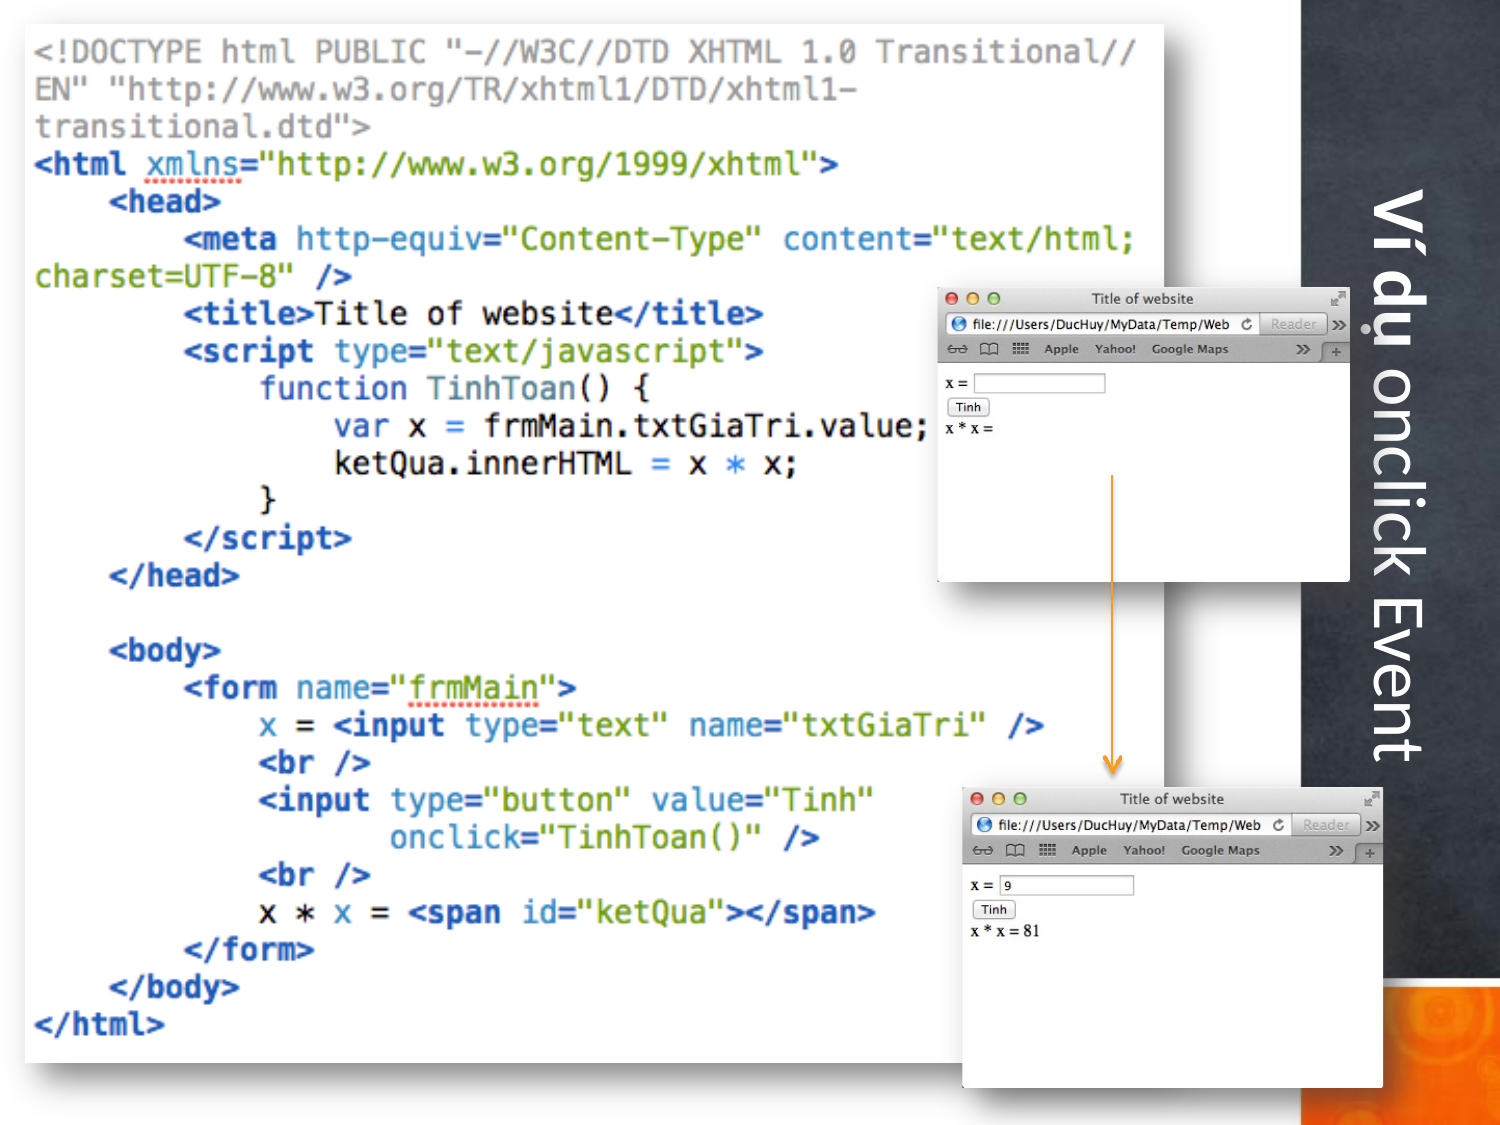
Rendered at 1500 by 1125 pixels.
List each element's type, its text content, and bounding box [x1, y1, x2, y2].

text_box [24, 24, 1165, 1063]
text_box Ví dụ onclick Event [1352, 188, 1449, 754]
text_box [962, 787, 1384, 1088]
text_box [1102, 755, 1123, 775]
text_box [929, 754, 1449, 1125]
text_box [1088, 470, 1137, 803]
text_box [0, 0, 1230, 1125]
text_box [1288, 0, 1500, 1125]
text_box [904, 254, 1416, 648]
text_box [937, 287, 1350, 583]
